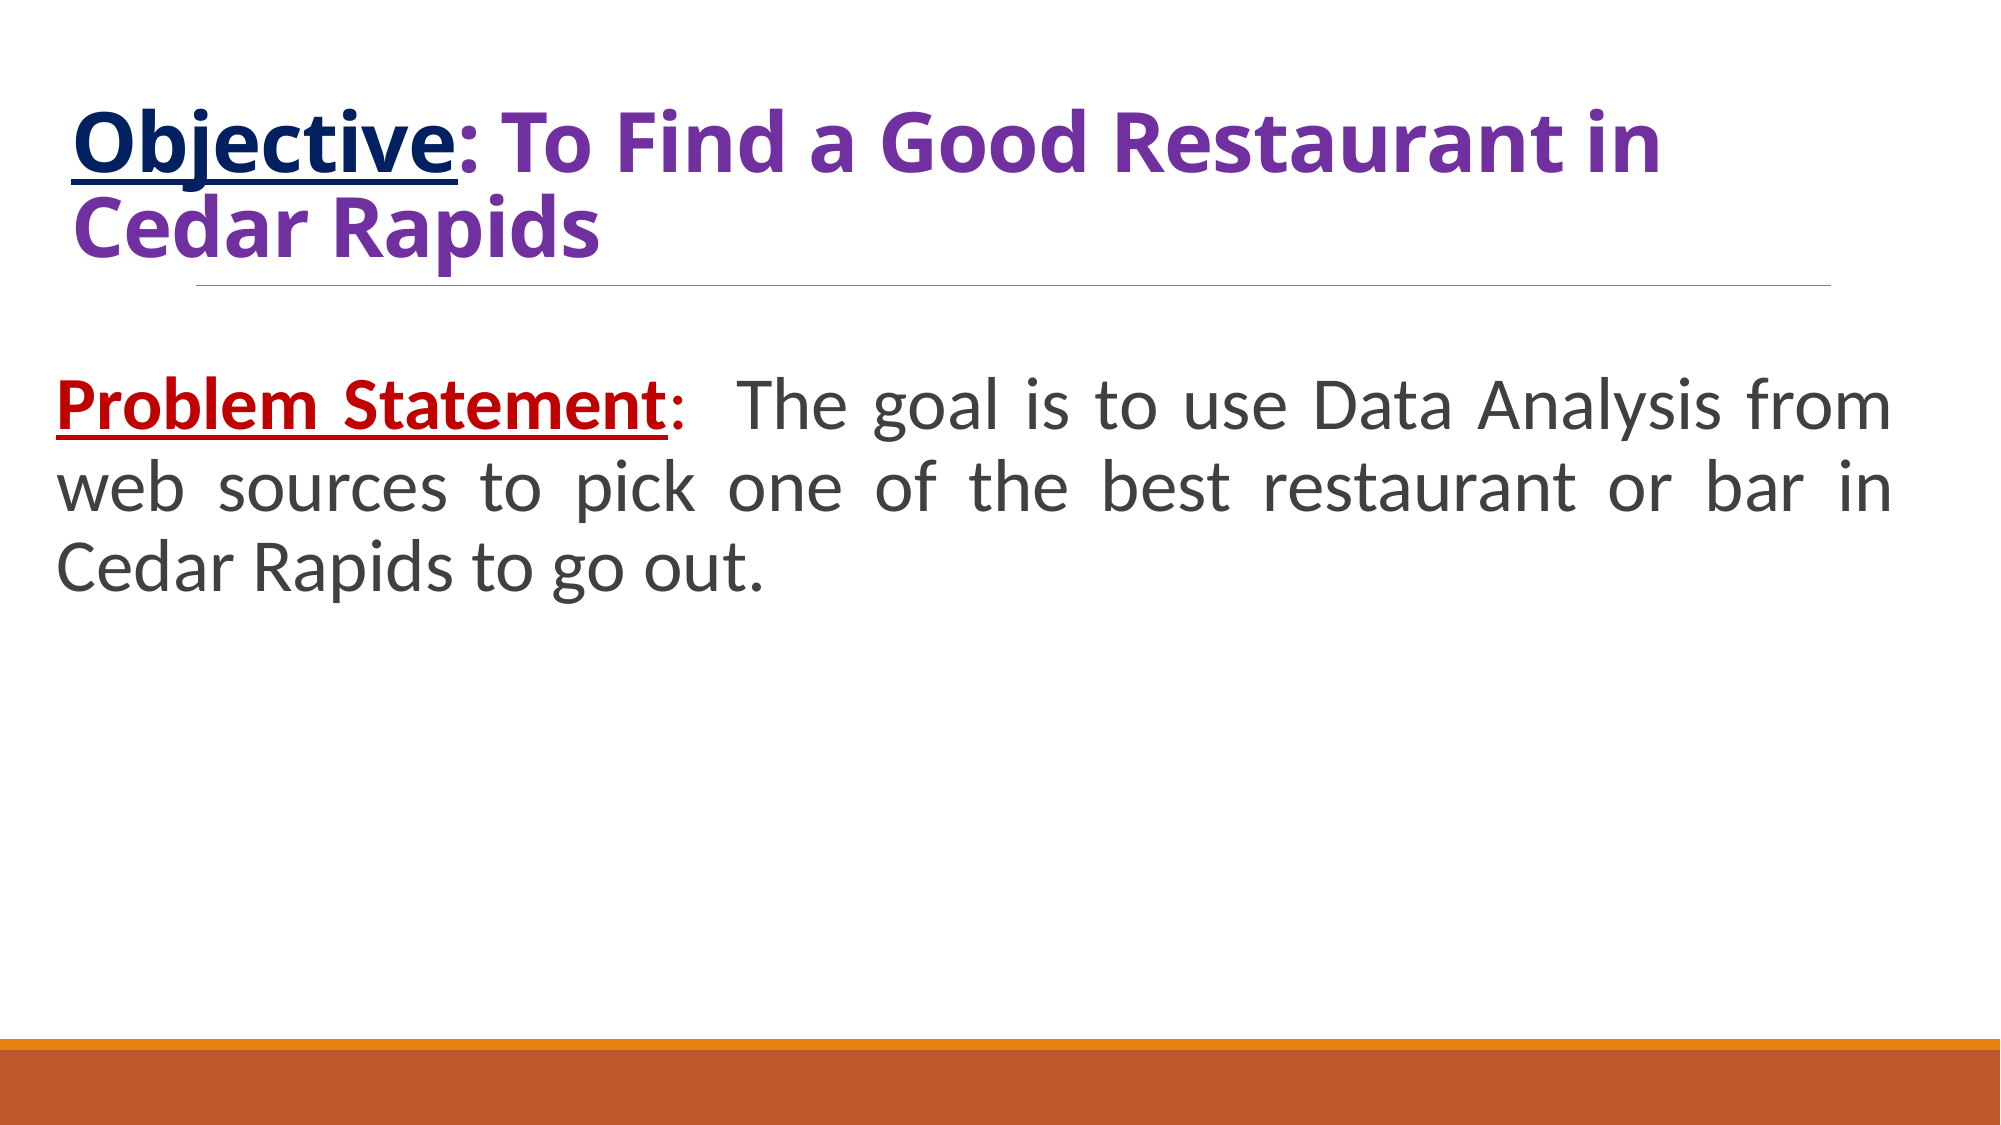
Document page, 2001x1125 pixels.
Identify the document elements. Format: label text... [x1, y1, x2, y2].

title Objective: To Find a Good Restaurant in Cedar Rapids [56, 64, 1924, 282]
list Problem Statement: The goal is to use Data Analysis from web sources to pick one of the best restaurant or bar in Cedar Rapids to go out. [56, 357, 1896, 820]
